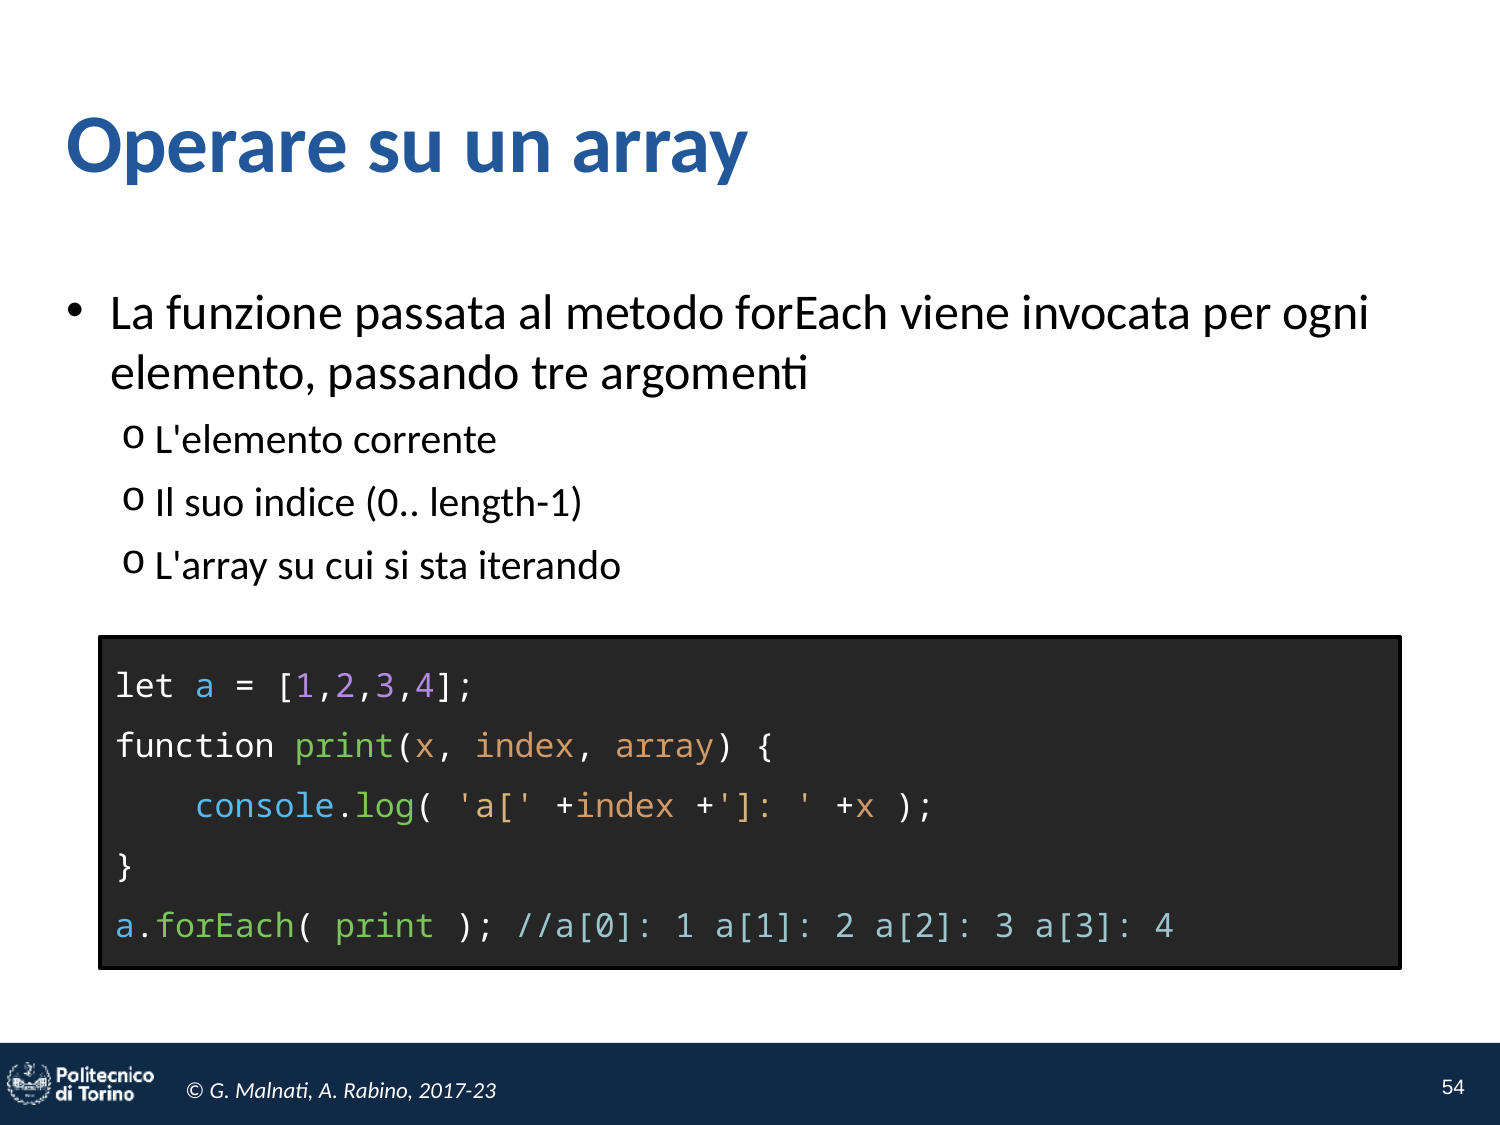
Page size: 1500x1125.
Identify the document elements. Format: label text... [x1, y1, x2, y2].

title Operare su un array [51, 30, 1449, 248]
picture [0, 1045, 171, 1123]
slide_number 54 [1389, 1042, 1480, 1125]
list La funzione passata al metodo forEach viene invocata per ogni elemento, passando tre argomenti L'elemento corrente Il suo indice (0.. length-1) L'array su cui si sta iterando [51, 272, 1449, 1015]
text_box let a = [1,2,3,4]; function print(x, index, array) { console.log( 'a[' +index +']: ' +x ); } a.forEach( print ); //a[0]: 1 a[1]: 2 a[2]: 3 a[3]: 4 [99, 637, 1400, 969]
